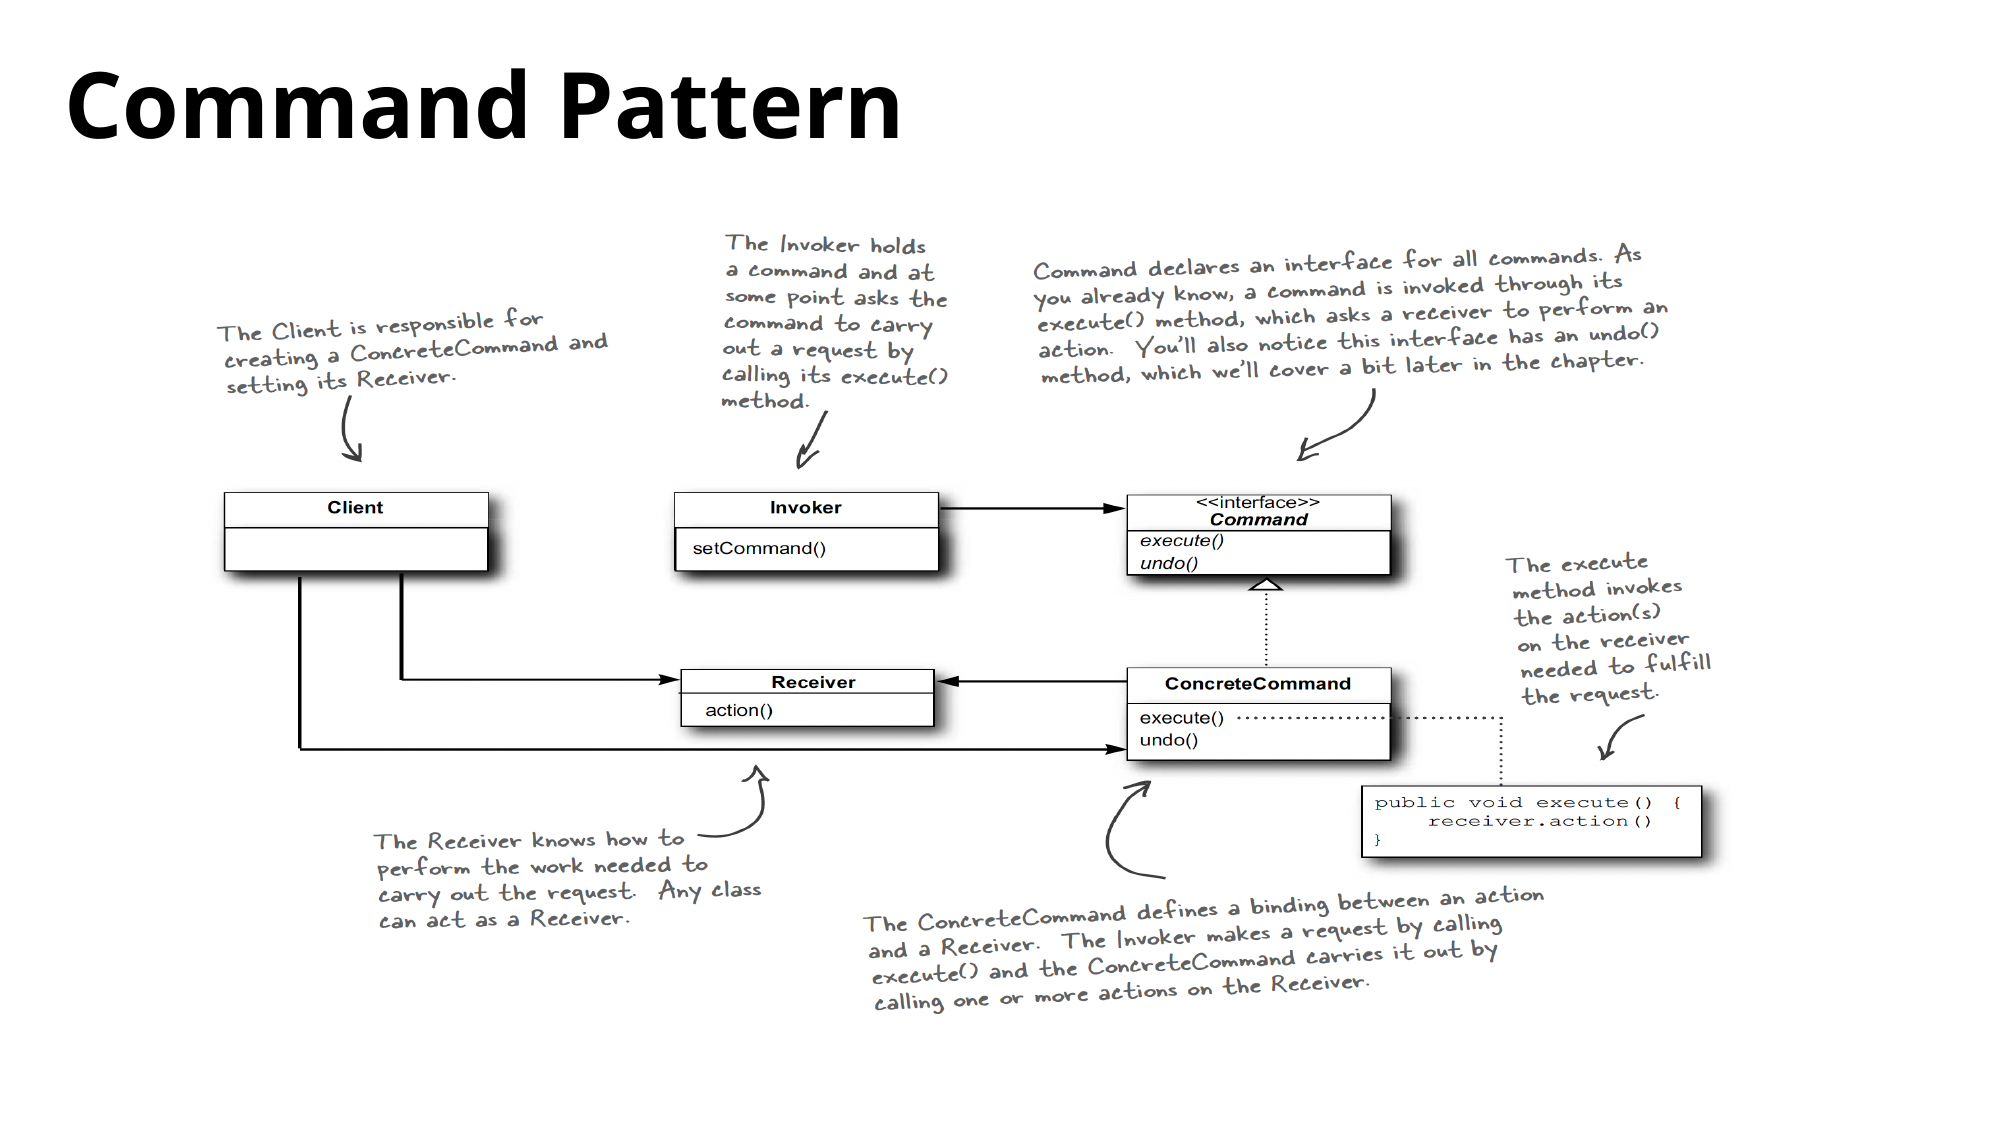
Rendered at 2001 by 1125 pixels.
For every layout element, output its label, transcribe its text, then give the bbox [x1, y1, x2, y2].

title Command Pattern [49, 0, 1775, 218]
picture [167, 204, 1833, 1041]
